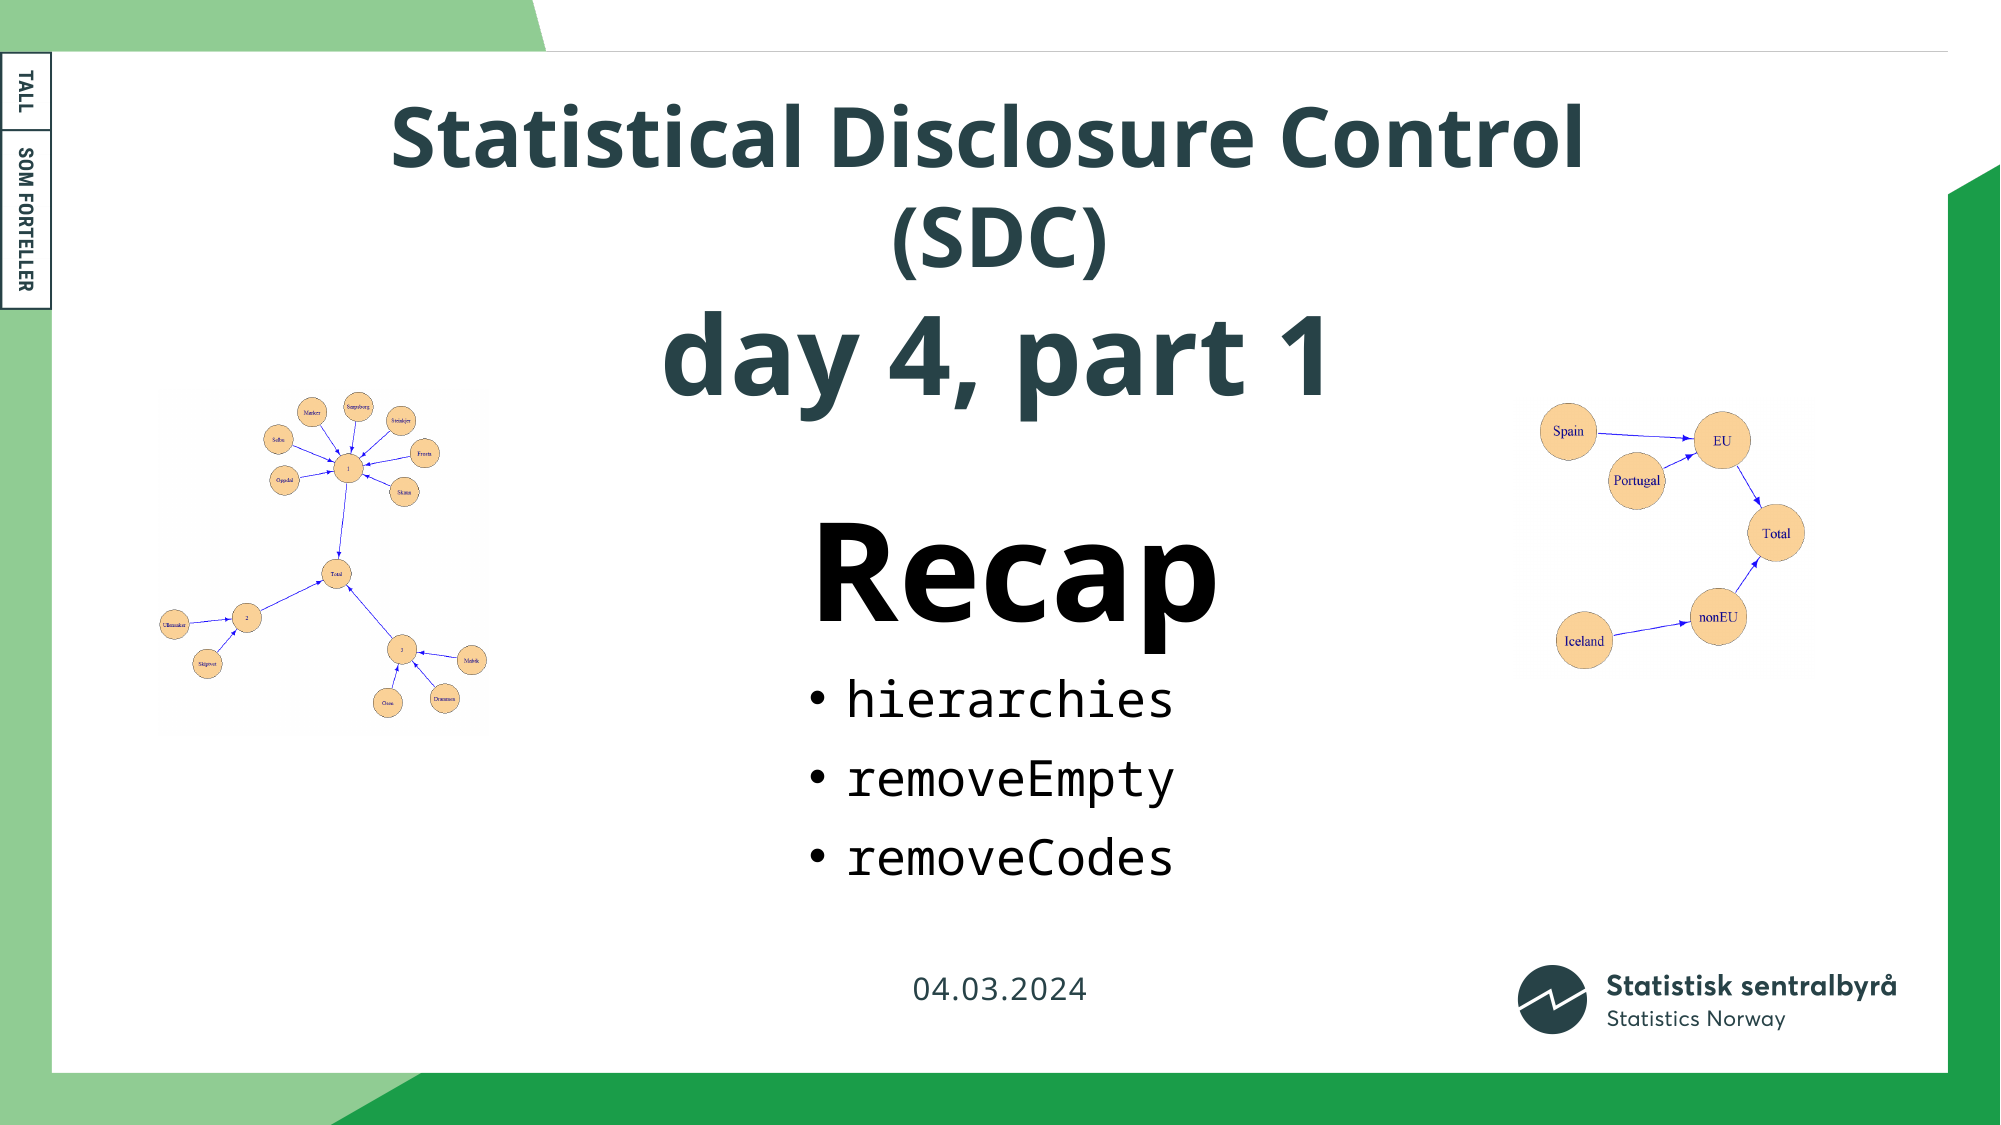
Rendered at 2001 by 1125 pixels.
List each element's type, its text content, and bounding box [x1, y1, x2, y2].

title Statistical Disclosure Control (SDC) day 4, part 1 [96, 63, 1904, 425]
text_box Recap hierarchies removeEmpty removeCodes [793, 476, 1380, 824]
picture [0, 0, 2000, 1125]
subtitle 04.03.2024 [229, 943, 1771, 1010]
